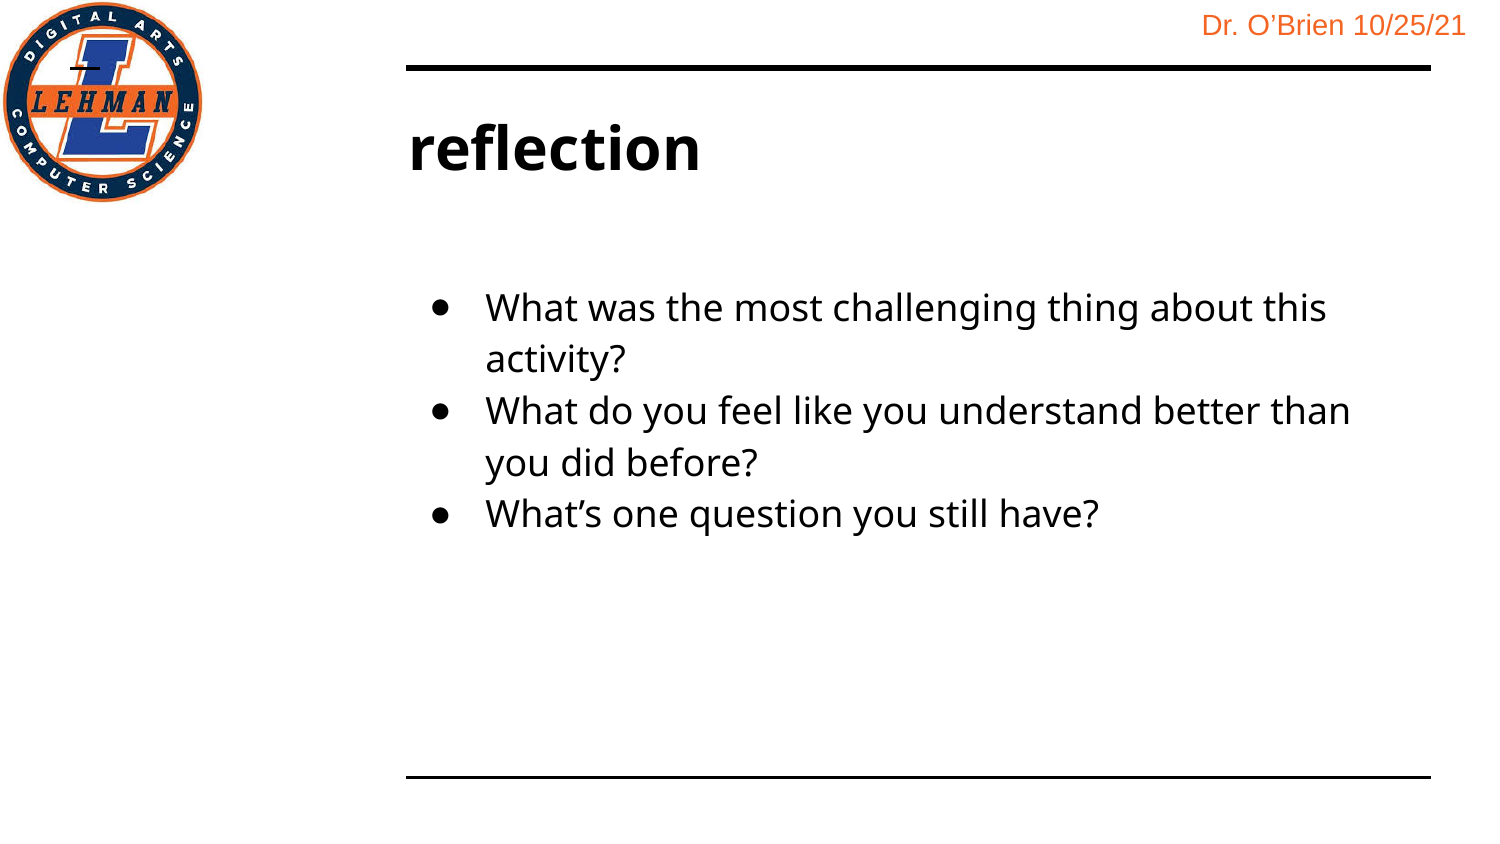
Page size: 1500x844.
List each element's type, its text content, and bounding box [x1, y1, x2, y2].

title reflection [393, 93, 1432, 200]
picture [0, 0, 204, 204]
list What was the most challenging thing about this activity? What do you feel like you understand better than you did before? What’s one question you still have? [394, 261, 1433, 755]
